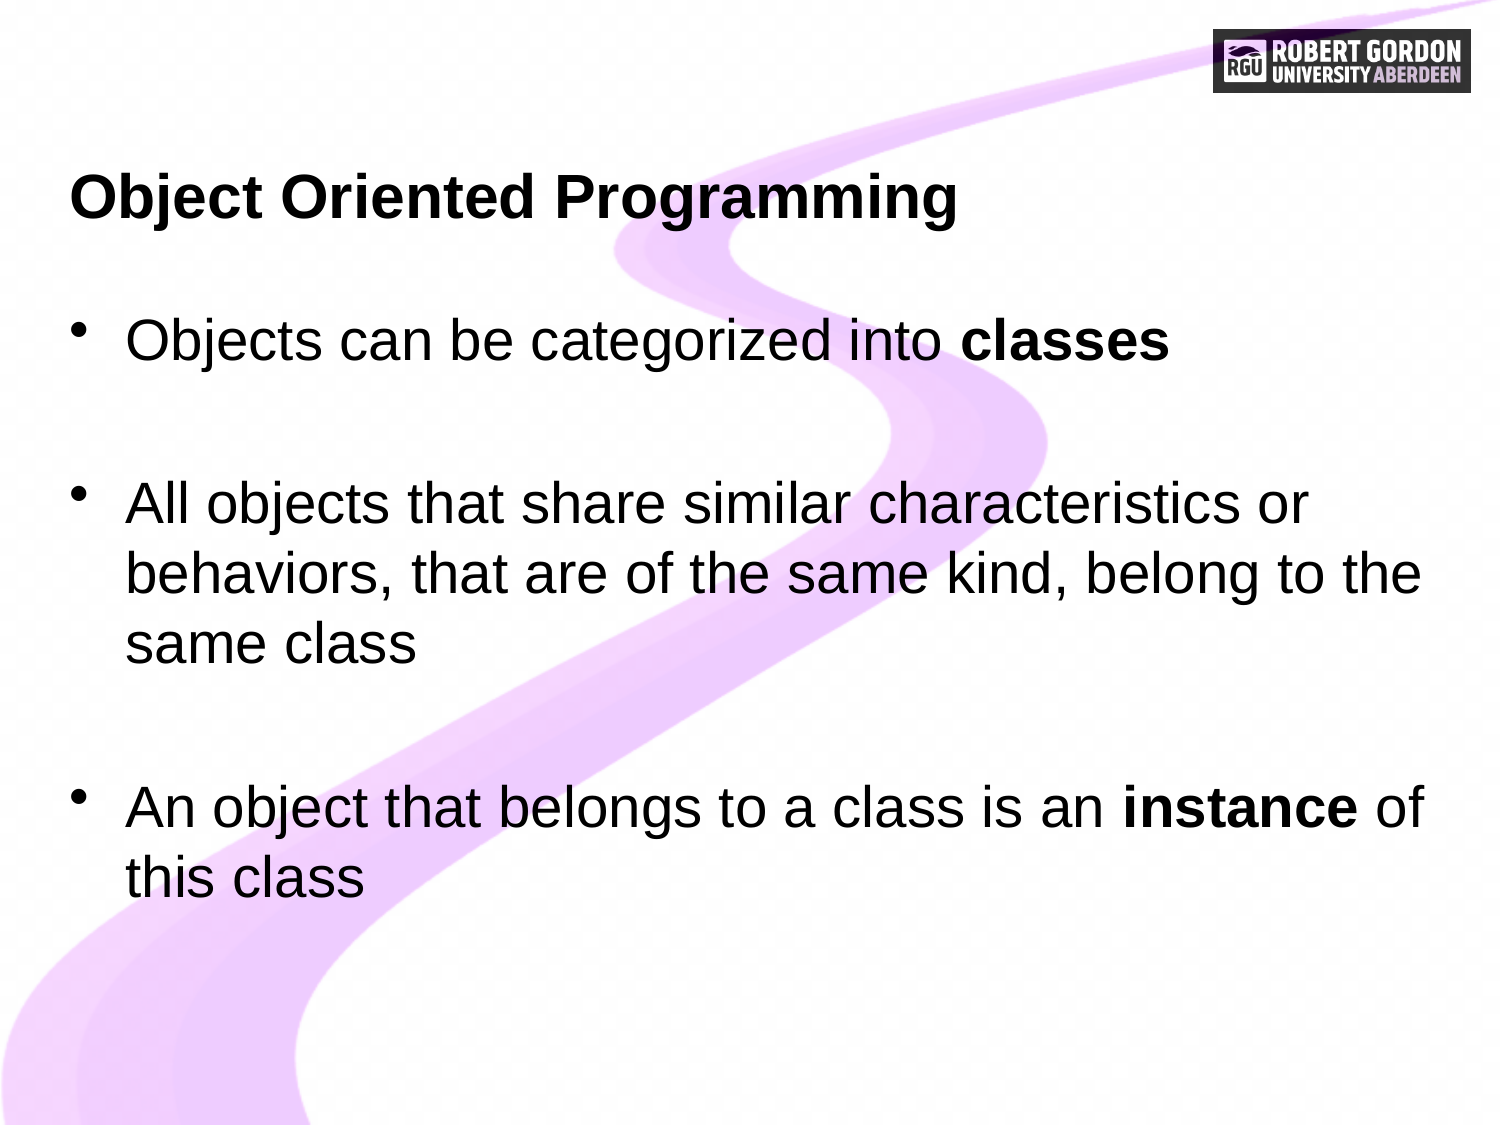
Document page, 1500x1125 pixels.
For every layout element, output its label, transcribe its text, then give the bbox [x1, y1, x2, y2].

title Object Oriented Programming [53, 148, 1448, 257]
picture [1213, 29, 1471, 93]
list Objects can be categorized into classes All objects that share similar characteristics or behaviors, that are of the same kind, belong to the same class An object that belongs to a class is an instance of this class [53, 294, 1448, 1012]
